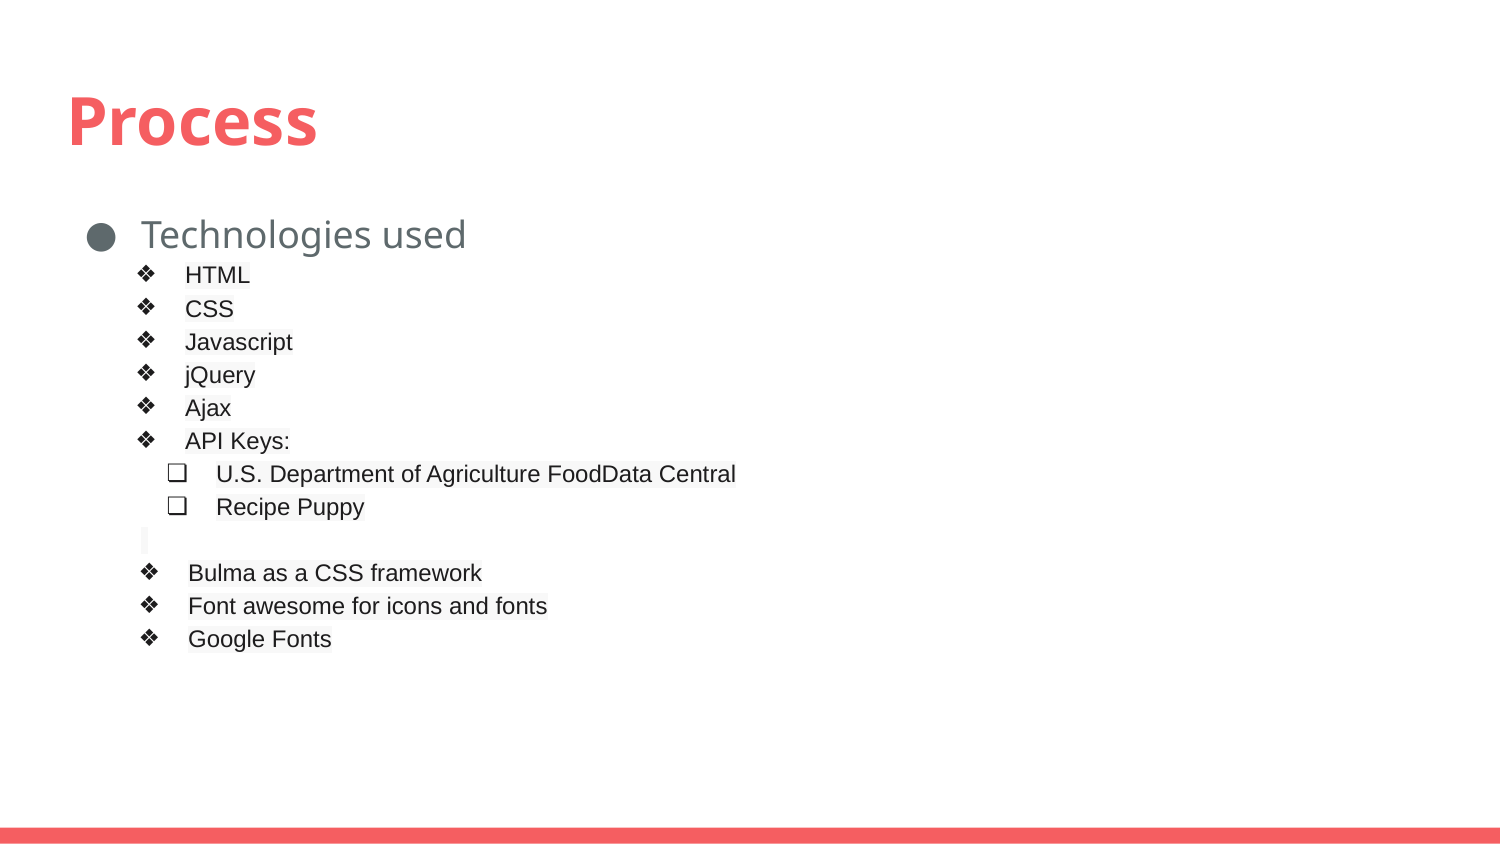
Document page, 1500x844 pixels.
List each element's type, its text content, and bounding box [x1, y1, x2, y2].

list Technologies used HTML CSS Javascript jQuery Ajax API Keys: U.S. Department of Agriculture FoodData Central Recipe Puppy Bulma as a CSS framework Font awesome for icons and fonts Google Fonts [51, 189, 1449, 750]
title Process [51, 64, 1449, 167]
